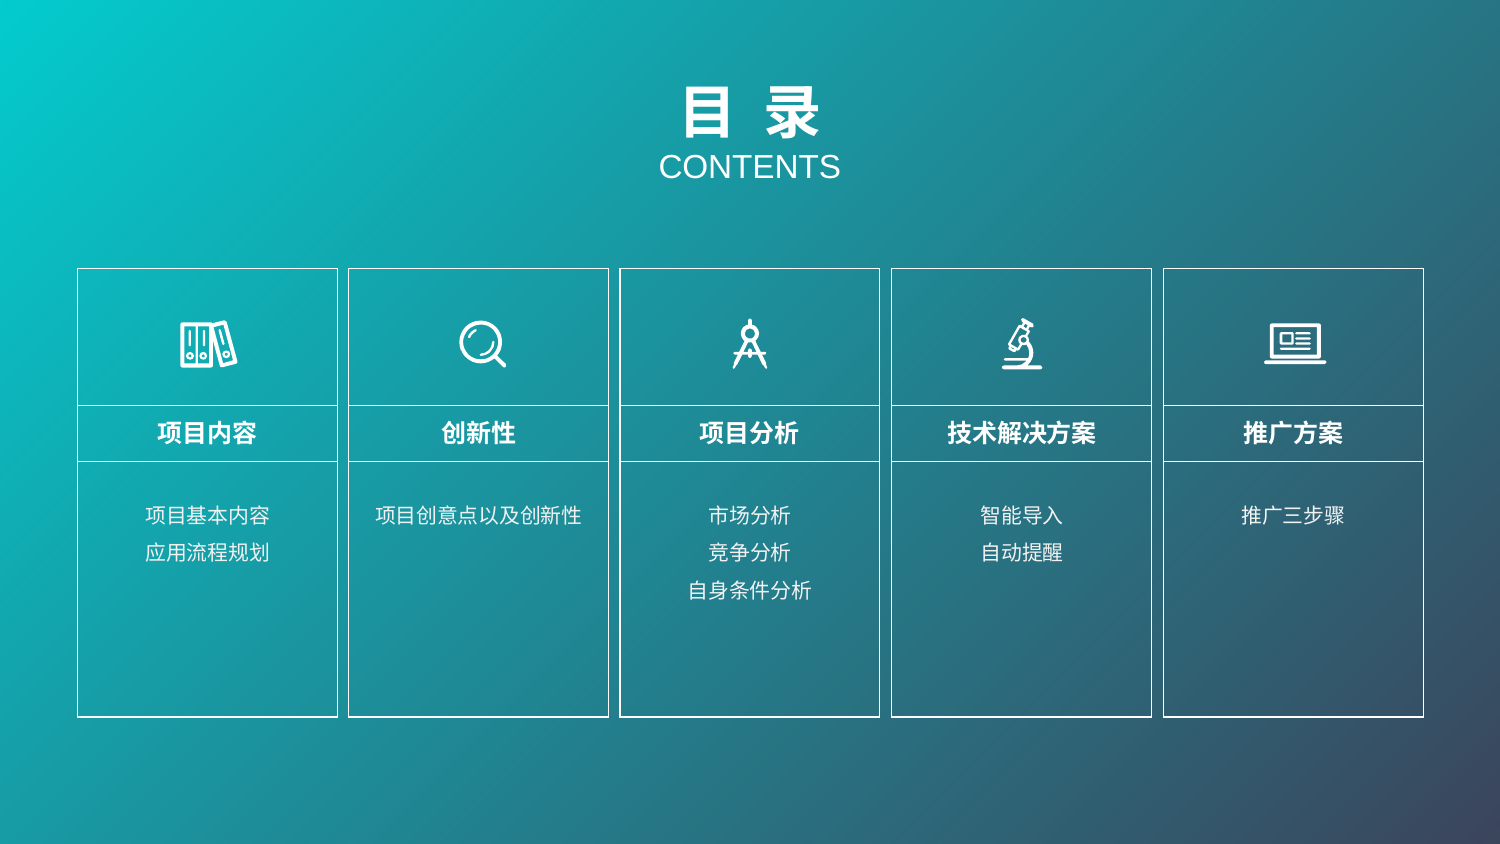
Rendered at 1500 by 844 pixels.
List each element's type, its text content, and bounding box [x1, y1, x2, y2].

text_box [459, 320, 506, 368]
text_box [1163, 268, 1424, 405]
text_box 推广方案 [1228, 409, 1359, 455]
text_box 创新性 [426, 409, 532, 455]
text_box [348, 462, 609, 717]
text_box [732, 318, 768, 369]
text_box 市场分析 竞争分析 自身条件分析 [672, 482, 828, 610]
text_box [1163, 462, 1424, 717]
text_box [77, 268, 338, 405]
text_box 项目创意点以及创新性 [360, 482, 598, 535]
text_box 推广三步骤 [1226, 482, 1360, 535]
text_box 技术解决方案 [932, 409, 1113, 455]
text_box 智能导入 自动提醒 [965, 482, 1079, 573]
text_box [891, 462, 1152, 717]
text_box [620, 462, 880, 717]
text_box [620, 405, 880, 462]
text_box [77, 405, 338, 462]
text_box 目 录 CONTENTS [608, 67, 892, 192]
text_box [891, 268, 1152, 405]
text_box [1264, 360, 1327, 365]
text_box 项目内容 [114, 409, 302, 455]
text_box [348, 268, 609, 405]
text_box [348, 405, 609, 462]
text_box [77, 462, 338, 717]
text_box [620, 268, 880, 405]
text_box [1163, 405, 1424, 462]
text_box [1269, 323, 1321, 359]
text_box [180, 320, 238, 368]
text_box [891, 405, 1152, 462]
text_box [1001, 318, 1043, 370]
text_box 项目分析 [685, 409, 815, 455]
text_box 项目基本内容 应用流程规划 [130, 482, 285, 610]
